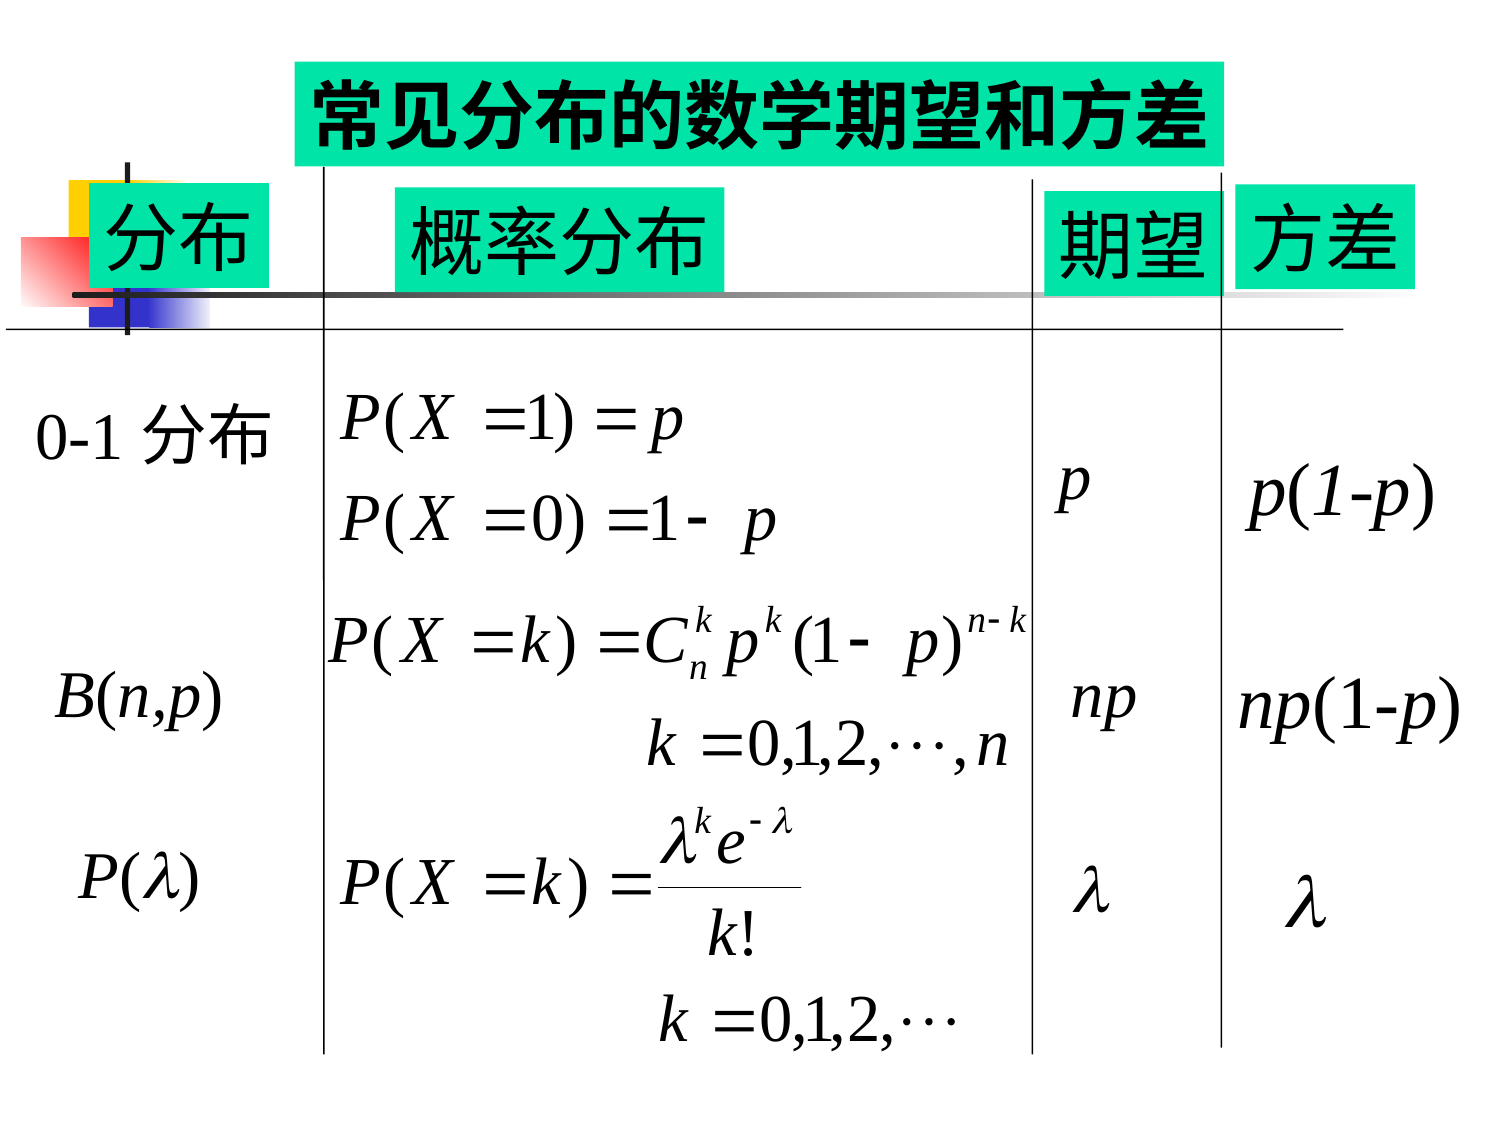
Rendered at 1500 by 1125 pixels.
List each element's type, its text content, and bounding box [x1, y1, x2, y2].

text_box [5, 166, 1344, 1055]
text_box np(1-p) [1348, 646, 1478, 752]
text_box 方差 [1348, 184, 1415, 290]
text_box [28, 385, 1108, 559]
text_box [39, 597, 1154, 786]
text_box p(1-p) [1348, 433, 1452, 539]
text_box 常见分布的数学期望和方差 [294, 61, 1225, 165]
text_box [63, 798, 1124, 1062]
